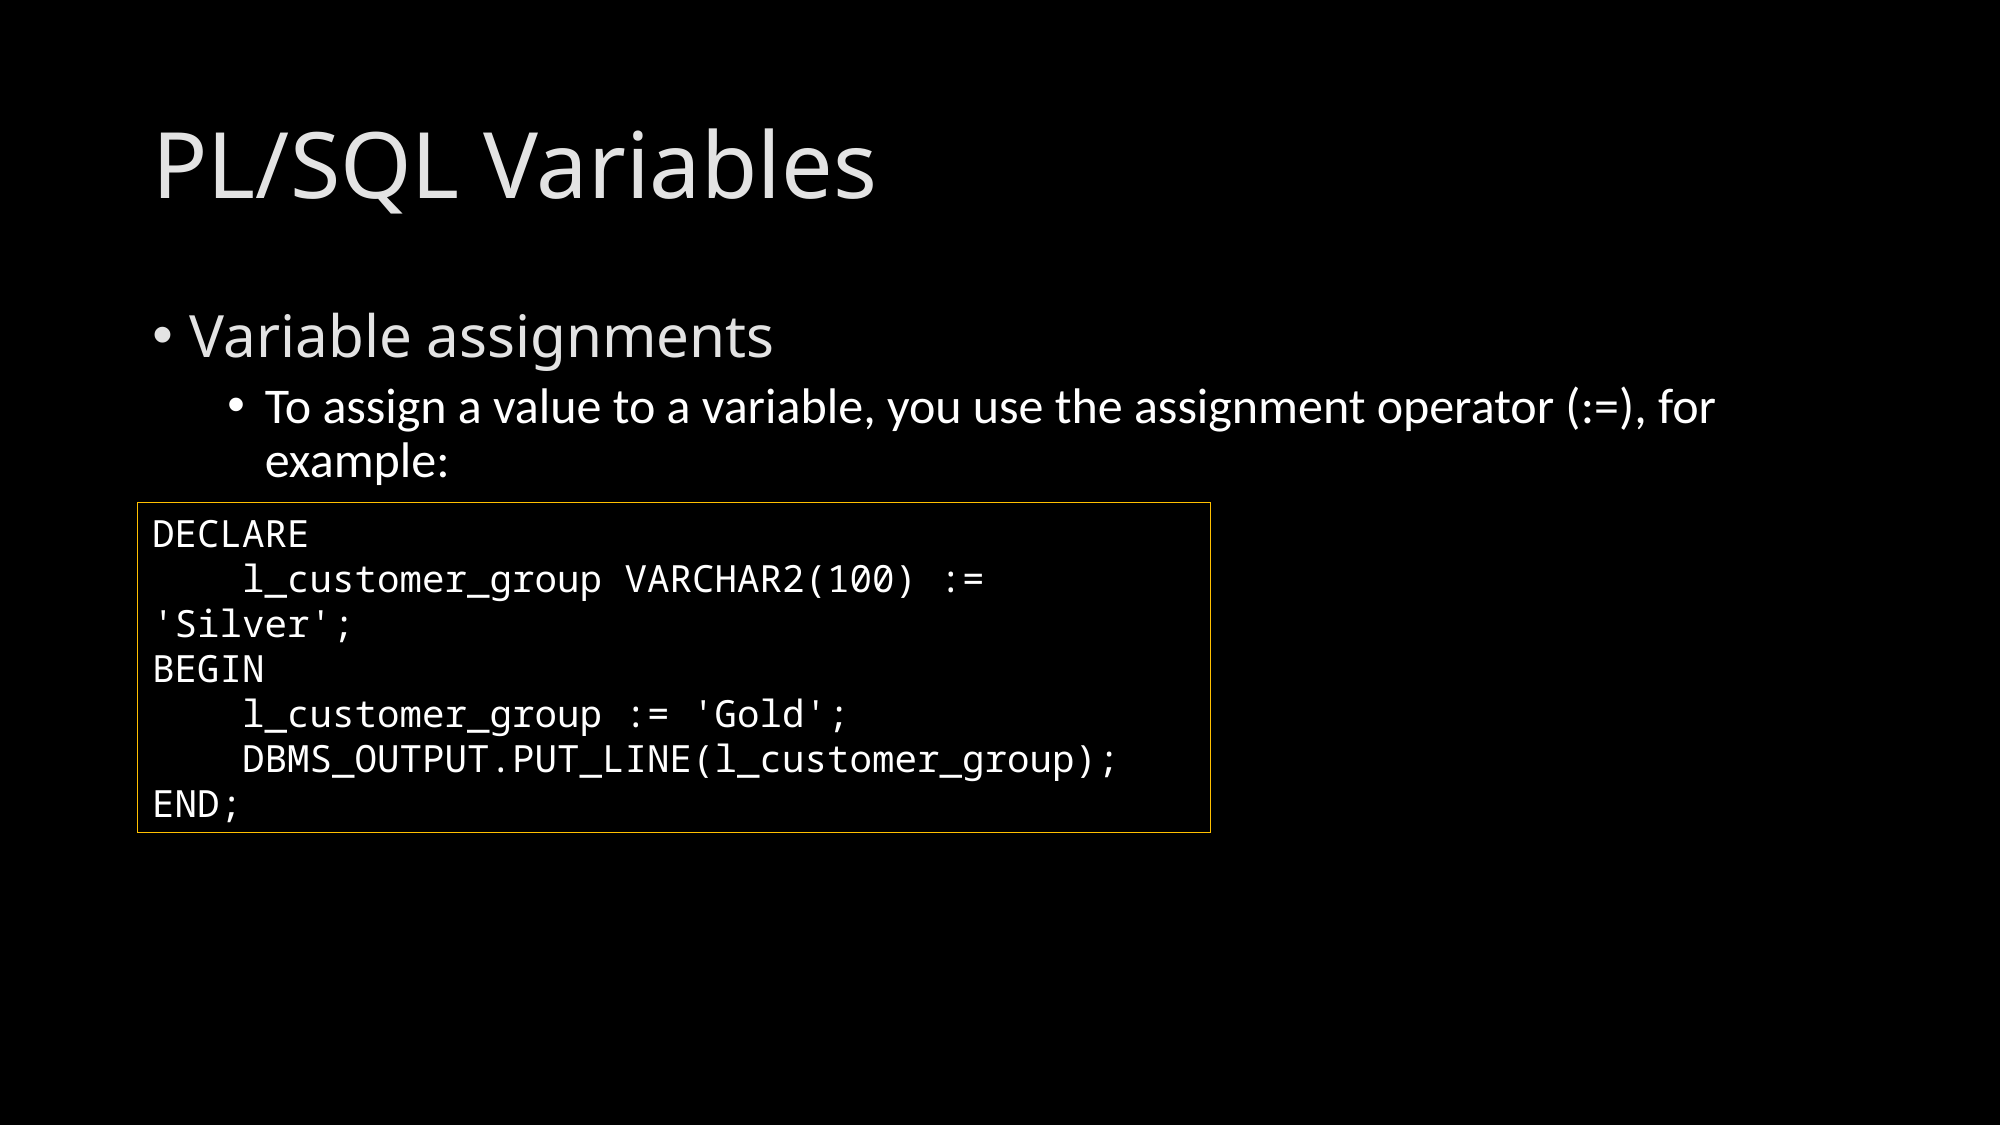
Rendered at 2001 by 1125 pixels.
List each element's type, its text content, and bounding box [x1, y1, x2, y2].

list Variable assignments To assign a value to a variable, you use the assignment operator (:=), for example: [137, 299, 1863, 1014]
title PL/SQL Variables [137, 59, 1863, 278]
text_box DECLARE l_customer_group VARCHAR2(100) := 'Silver'; BEGIN l_customer_group := 'Gold'; DBMS_OUTPUT.PUT_LINE(l_customer_group); END; [137, 502, 1211, 833]
